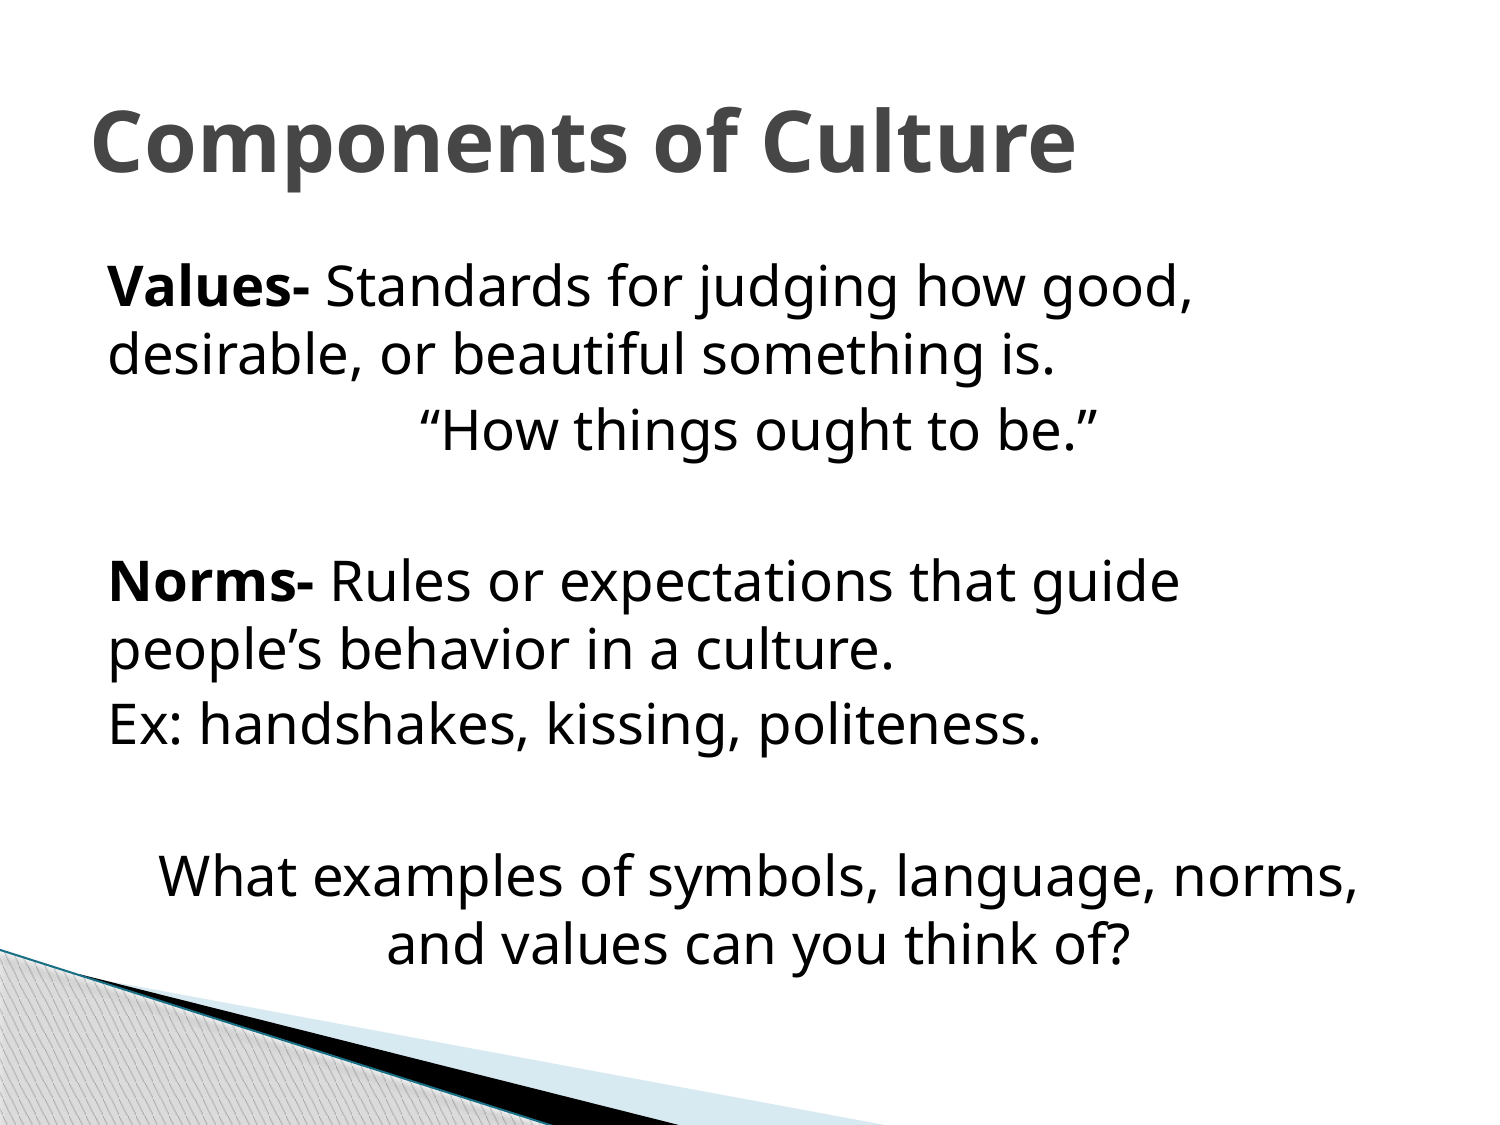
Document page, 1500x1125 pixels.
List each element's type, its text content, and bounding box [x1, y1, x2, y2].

title Components of Culture [75, 45, 1425, 233]
list Values- Standards for judging how good, desirable, or beautiful something is. “How things ought to be.” Norms- Rules or expectations that guide people’s behavior in a culture. Ex: handshakes, kissing, politeness. What examples of symbols, language, norms, and values can you think of? [75, 243, 1425, 986]
